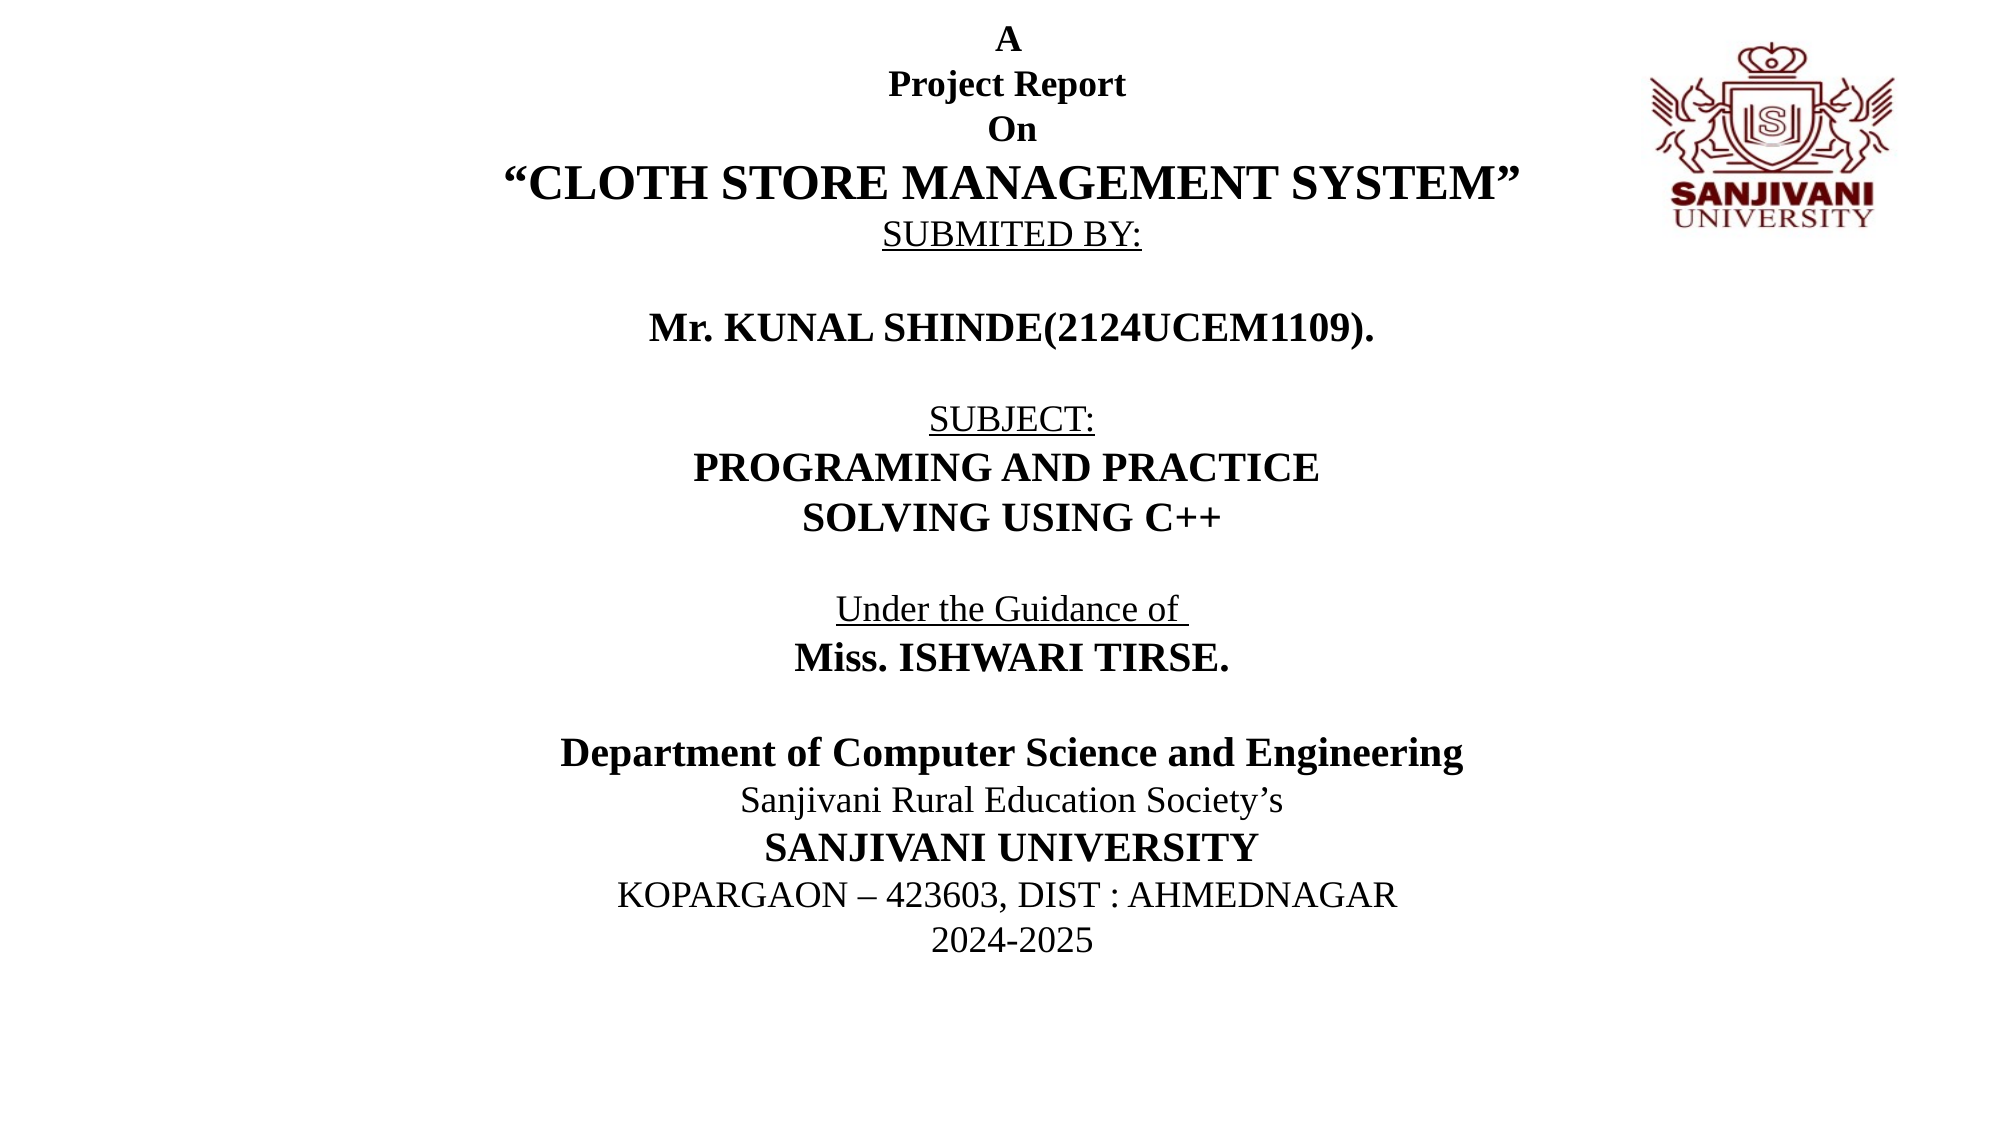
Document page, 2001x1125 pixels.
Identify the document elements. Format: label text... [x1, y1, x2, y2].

text_box A Project Report On “CLOTH STORE MANAGEMENT SYSTEM” SUBMITED BY: Mr. KUNAL SHINDE(2124UCEM1109). SUBJECT: PROGRAMING AND PRACTICE SOLVING USING C++ Under the Guidance of Miss. ISHWARI TIRSE. Department of Computer Science and Engineering Sanjivani Rural Education Society’s SANJIVANI UNIVERSITY KOPARGAON – 423603, DIST : AHMEDNAGAR 2024-2025 [117, 7, 1908, 967]
picture [1640, 23, 1908, 247]
